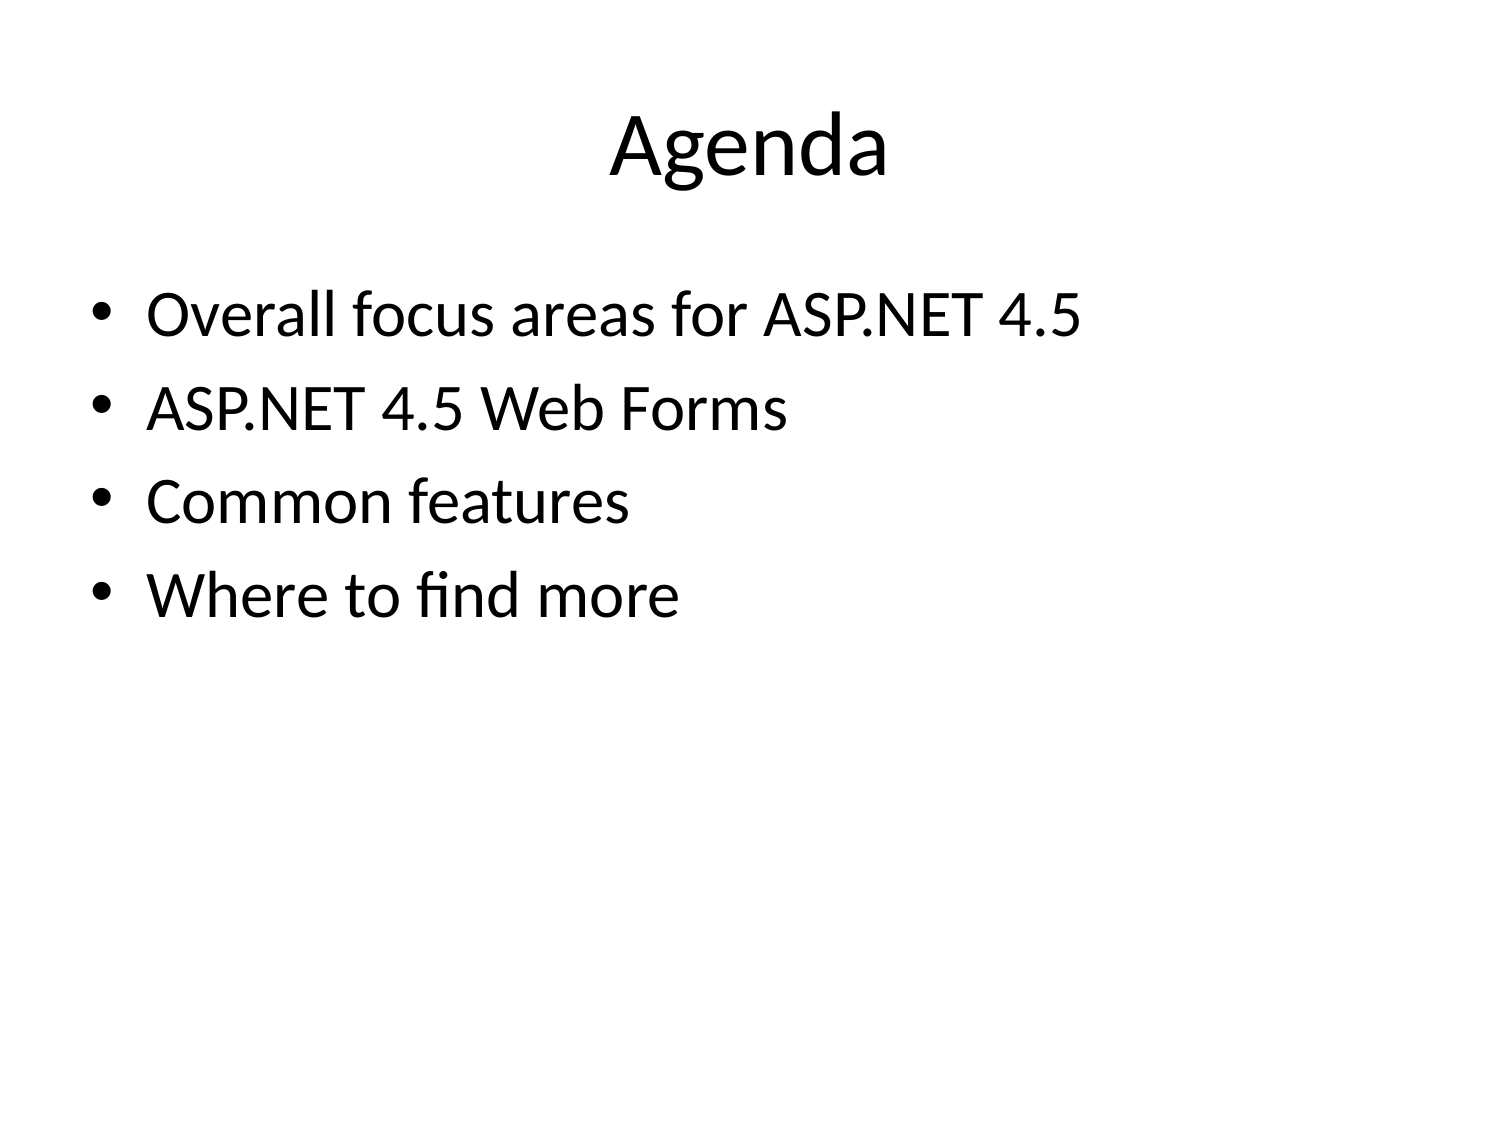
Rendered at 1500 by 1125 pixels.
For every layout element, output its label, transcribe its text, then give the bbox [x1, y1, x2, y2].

title Agenda [75, 45, 1425, 233]
list Overall focus areas for ASP.NET 4.5 ASP.NET 4.5 Web Forms Common features Where to find more [75, 262, 1425, 1005]
